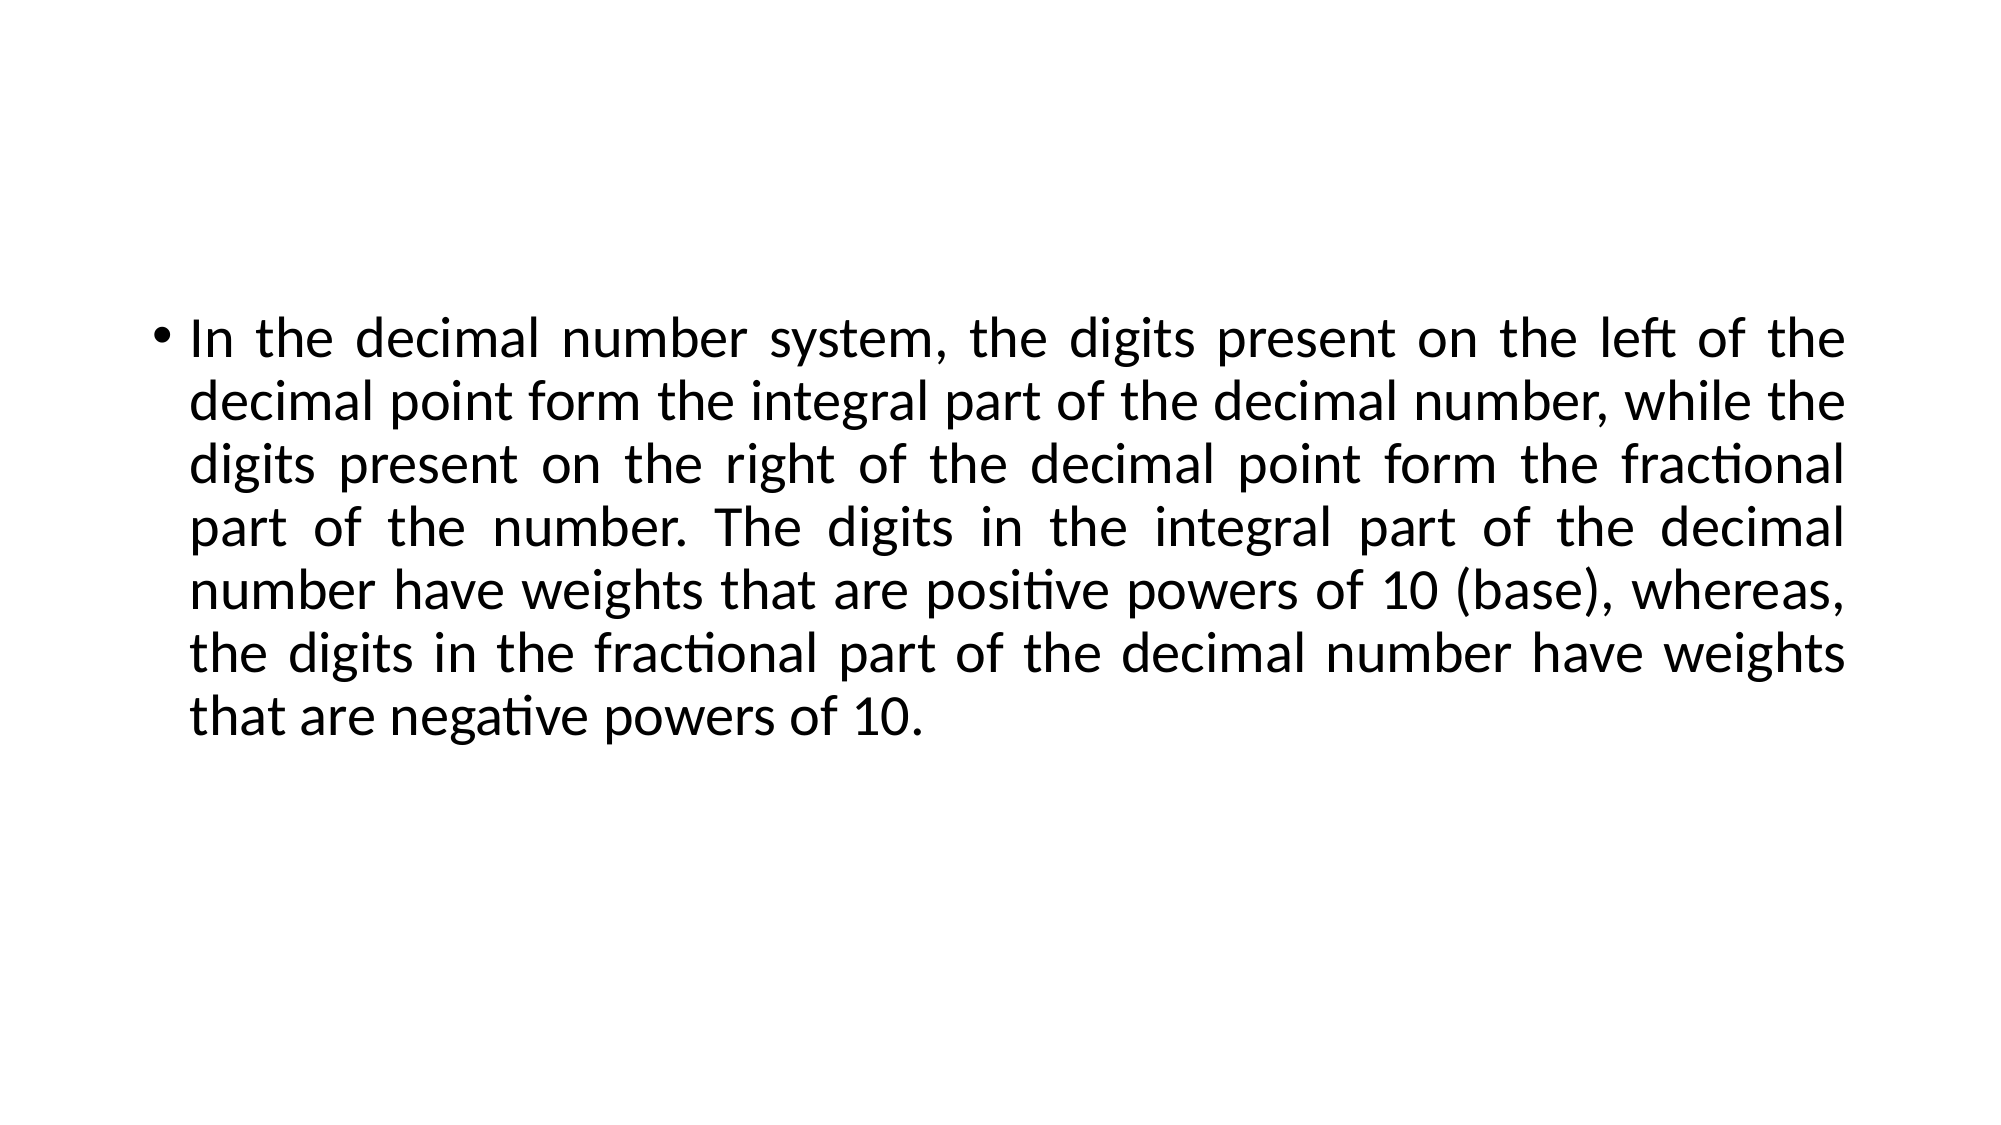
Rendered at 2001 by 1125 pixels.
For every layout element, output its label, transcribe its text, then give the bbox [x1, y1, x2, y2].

list In the decimal number system, the digits present on the left of the decimal point form the integral part of the decimal number, while the digits present on the right of the decimal point form the fractional part of the number. The digits in the integral part of the decimal number have weights that are positive powers of 10 (base), whereas, the digits in the fractional part of the decimal number have weights that are negative powers of 10. [137, 299, 1863, 1014]
